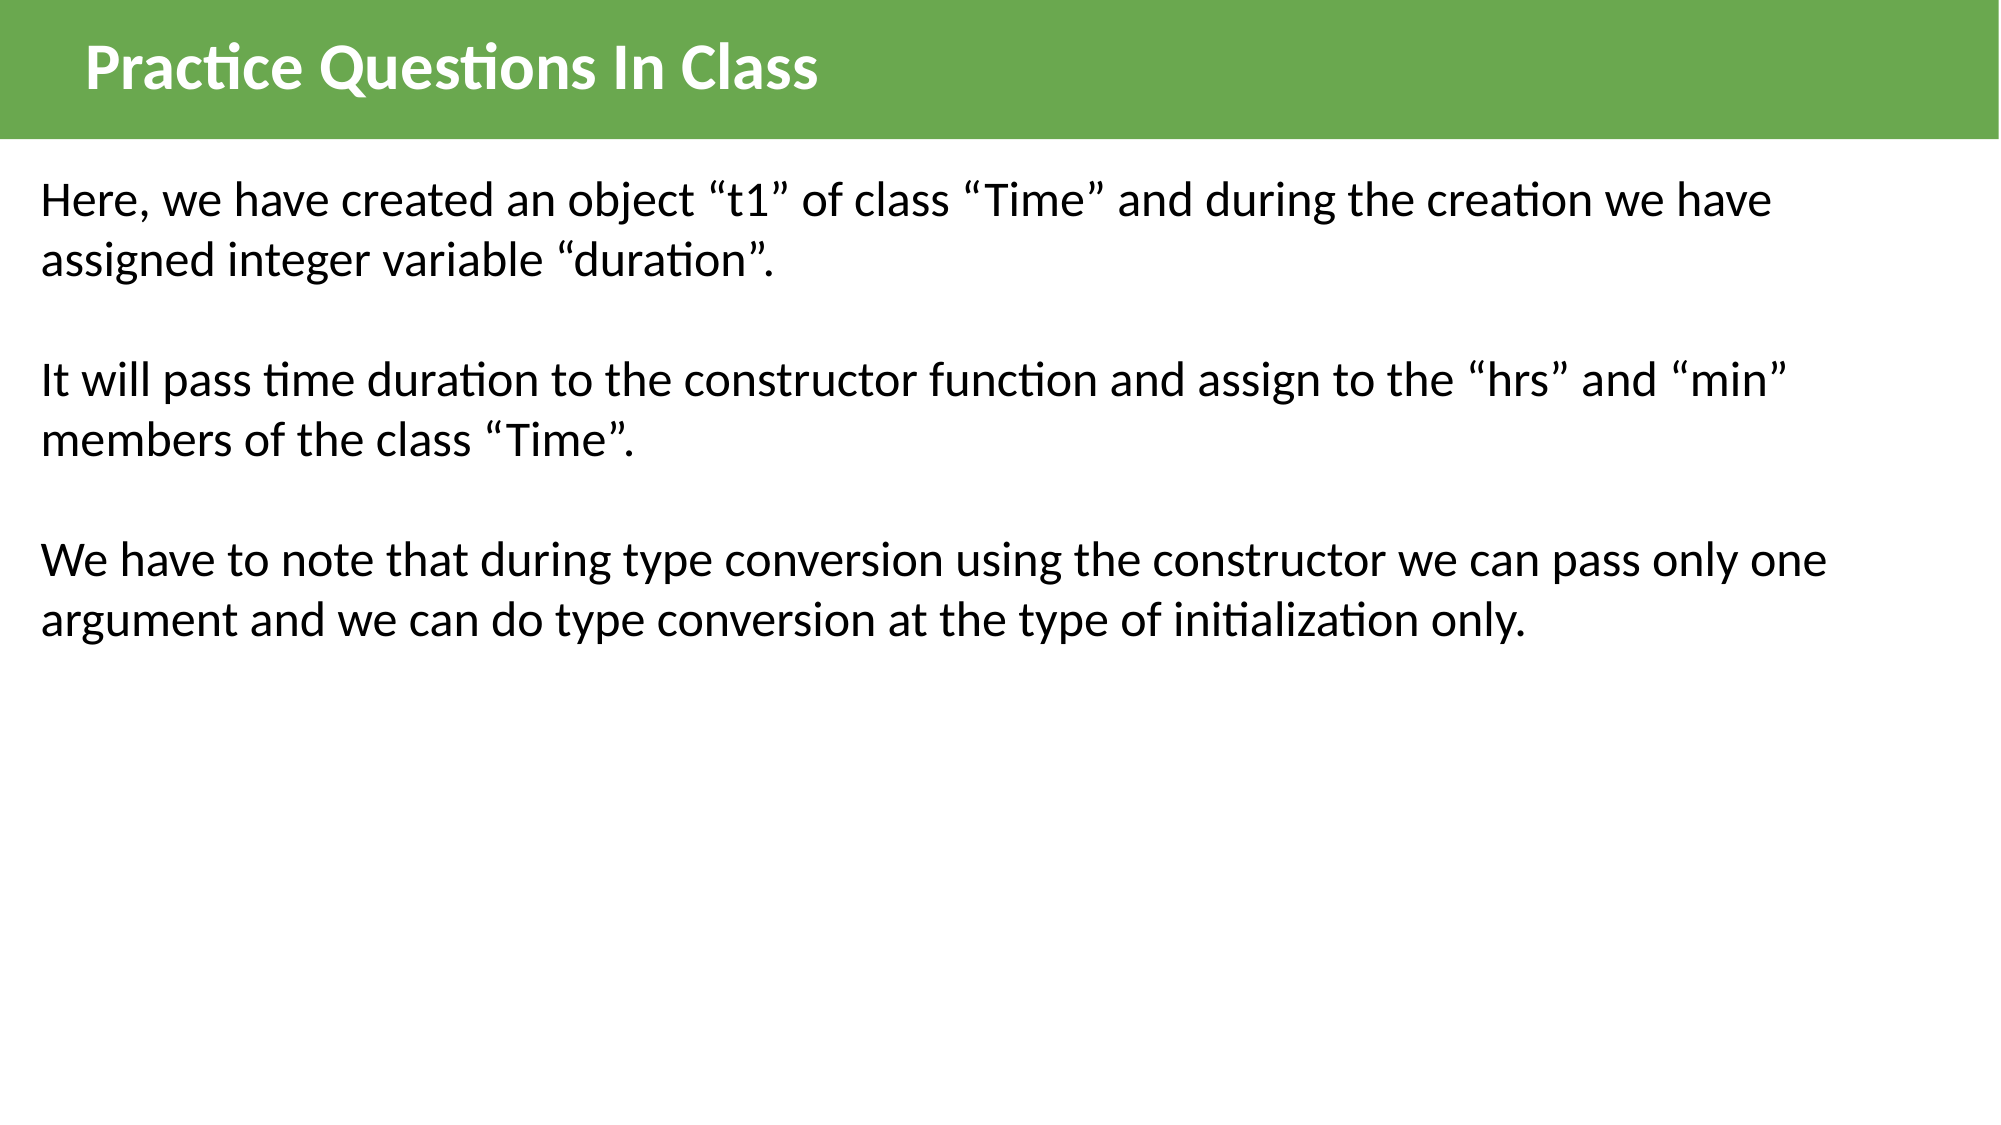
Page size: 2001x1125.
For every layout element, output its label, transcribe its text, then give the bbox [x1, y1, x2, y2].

text_box Practice Questions In Class [85, 20, 1604, 106]
text_box Here, we have created an object “t1” of class “Time” and during the creation we have assigned integer variable “duration”. It will pass time duration to the constructor function and assign to the “hrs” and “min” members of the class “Time”. We have to note that during type conversion using the constructor we can pass only one argument and we can do type conversion at the type of initialization only. [20, 146, 1979, 1105]
